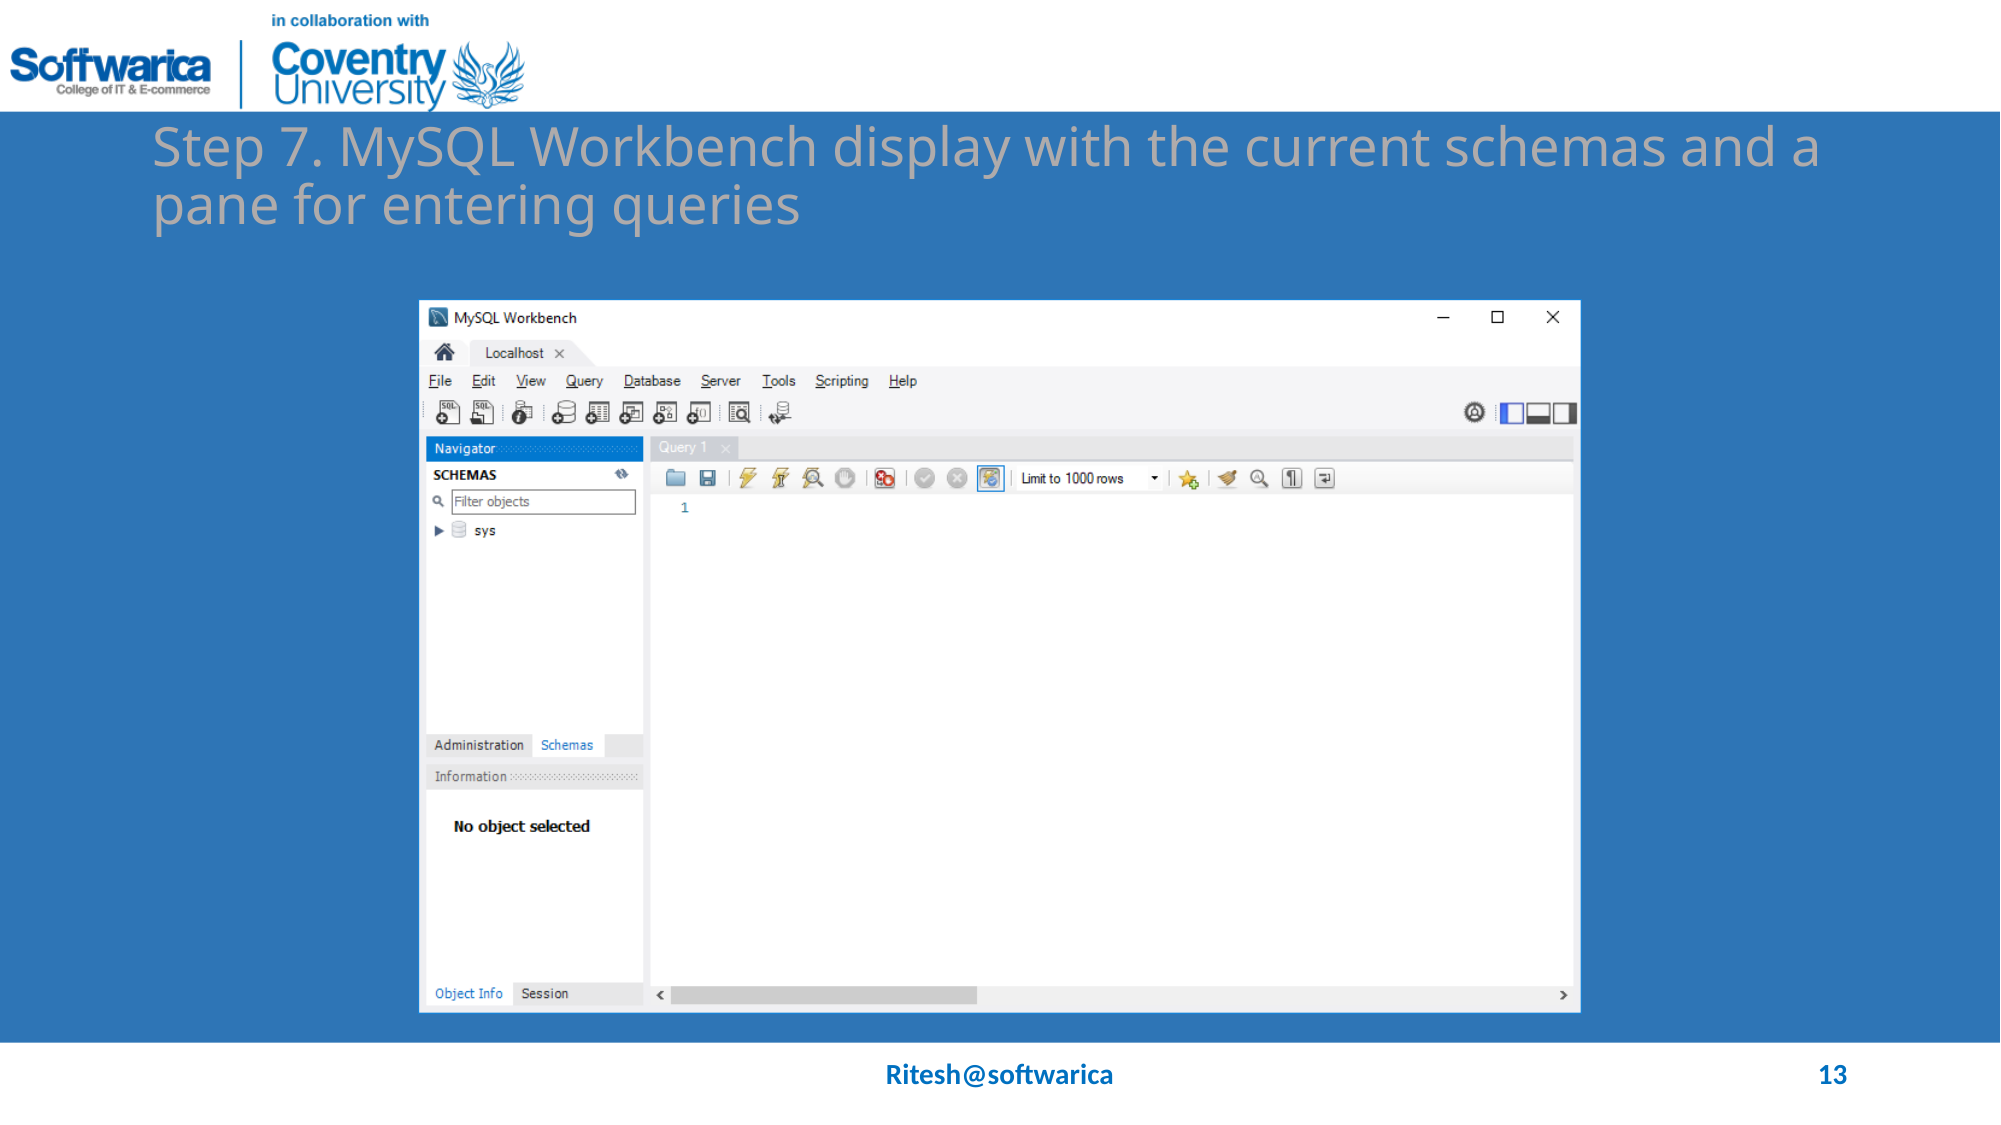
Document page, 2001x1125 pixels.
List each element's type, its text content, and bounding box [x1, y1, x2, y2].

slide_number 13 [1412, 1042, 1863, 1103]
footer Ritesh@softwarica [662, 1042, 1338, 1103]
title Step 7. MySQL Workbench display with the current schemas and a pane for entering queries [137, 111, 1863, 245]
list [418, 299, 1582, 1014]
picture [10, 14, 525, 112]
